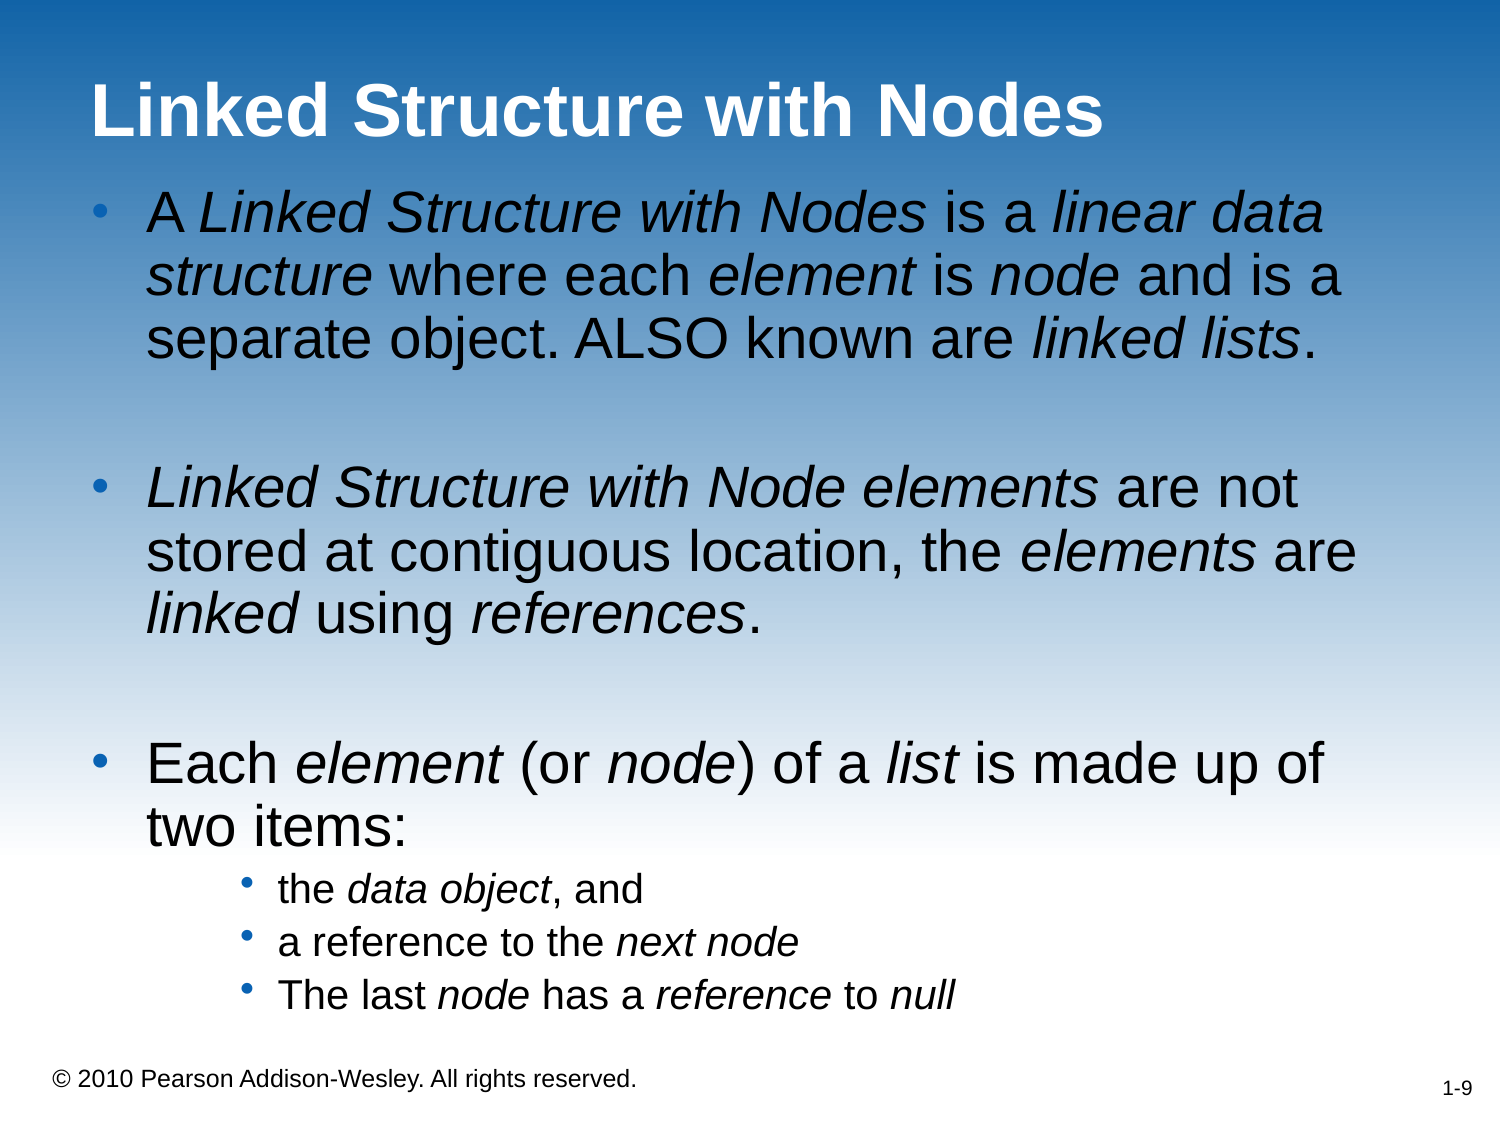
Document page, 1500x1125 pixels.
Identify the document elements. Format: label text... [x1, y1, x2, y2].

slide_number 1-9 [1174, 1049, 1488, 1125]
title Linked Structure with Nodes [75, 12, 1438, 174]
list A Linked Structure with Nodes is a linear data structure where each element is node and is a separate object. ALSO known are linked lists. Linked Structure with Node elements are not stored at contiguous location, the elements are linked using references. Each element (or node) of a list is made up of two items: the data object, and a reference to the next node The last node has a reference to null [75, 174, 1438, 1050]
